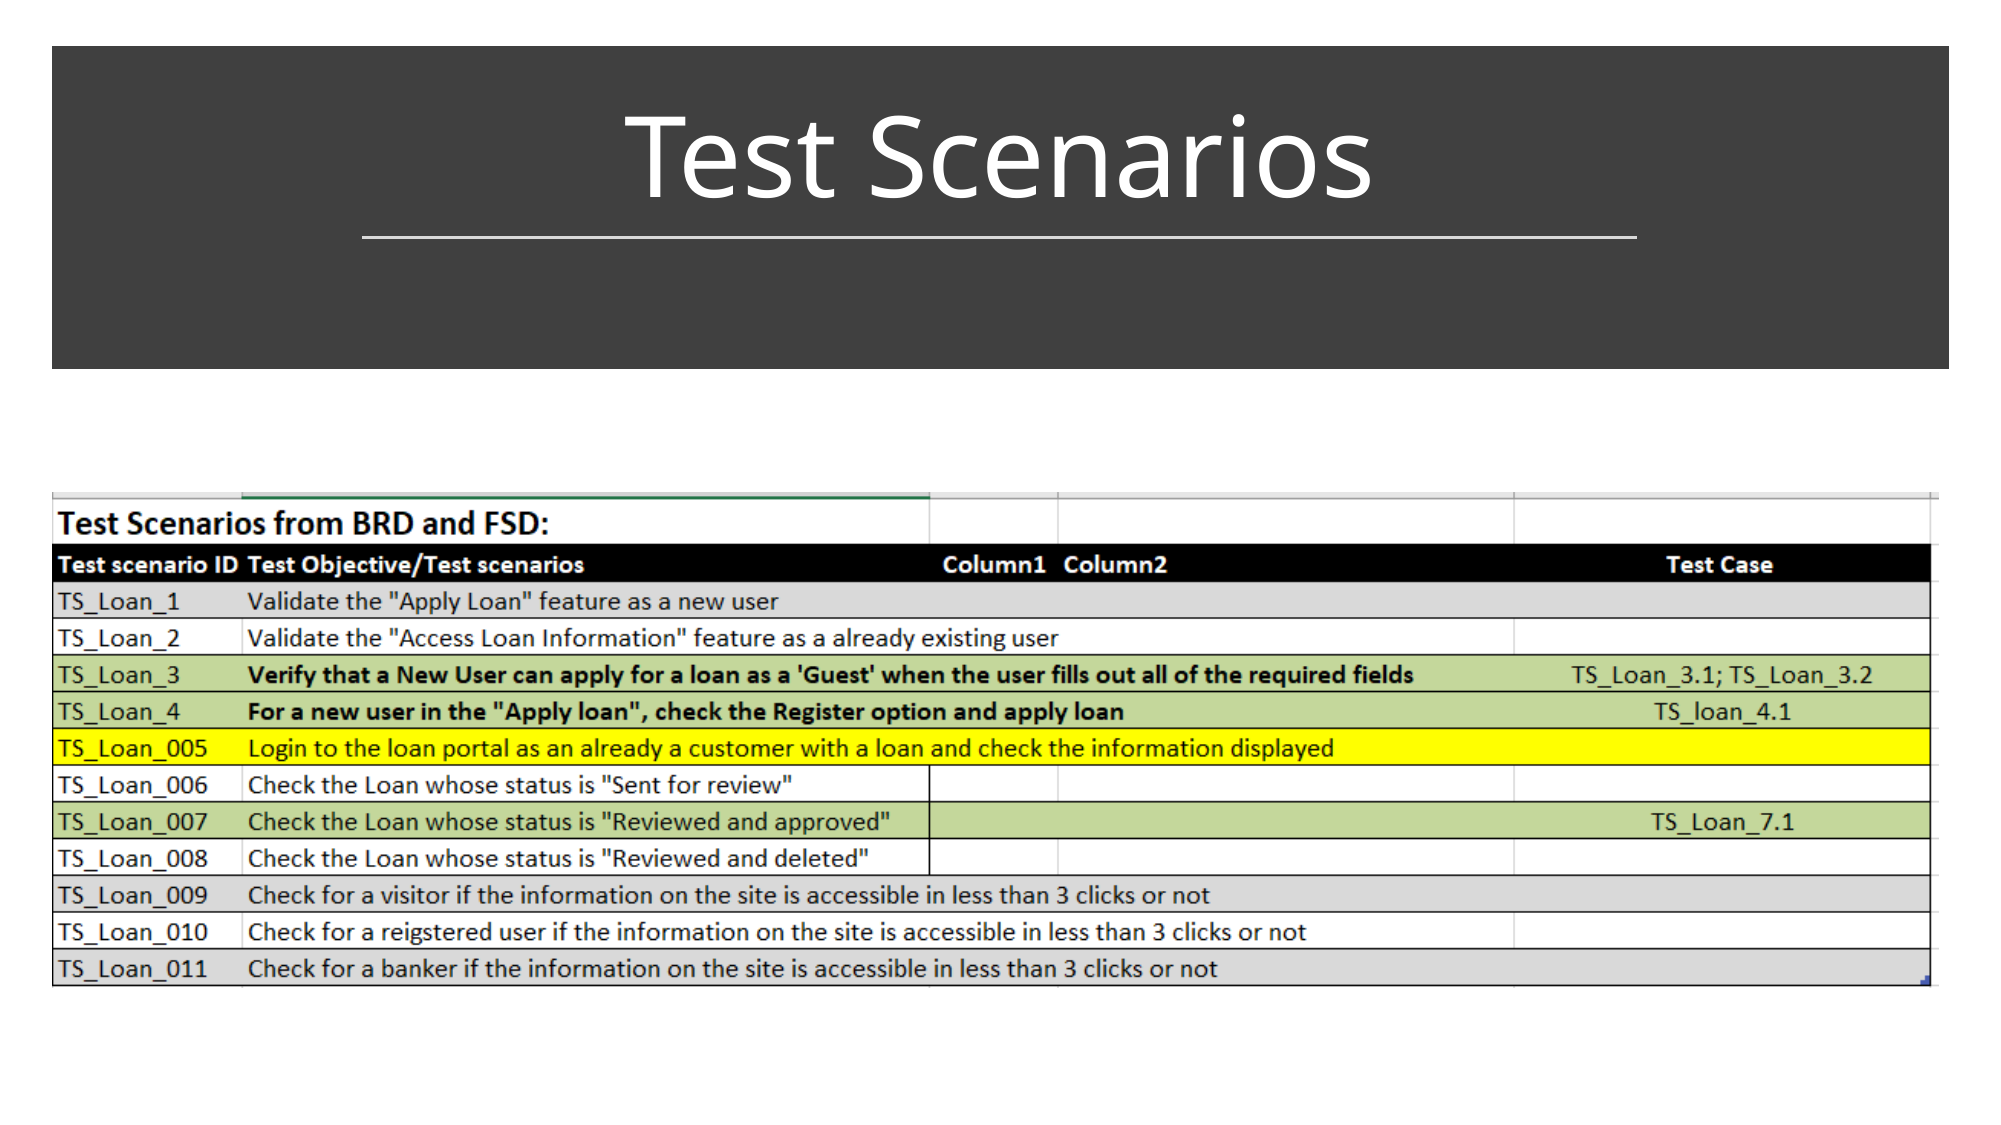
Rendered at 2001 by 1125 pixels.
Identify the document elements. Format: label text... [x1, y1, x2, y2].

text_box [61, 55, 1939, 360]
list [52, 492, 1939, 988]
title Test Scenarios [86, 76, 1914, 230]
